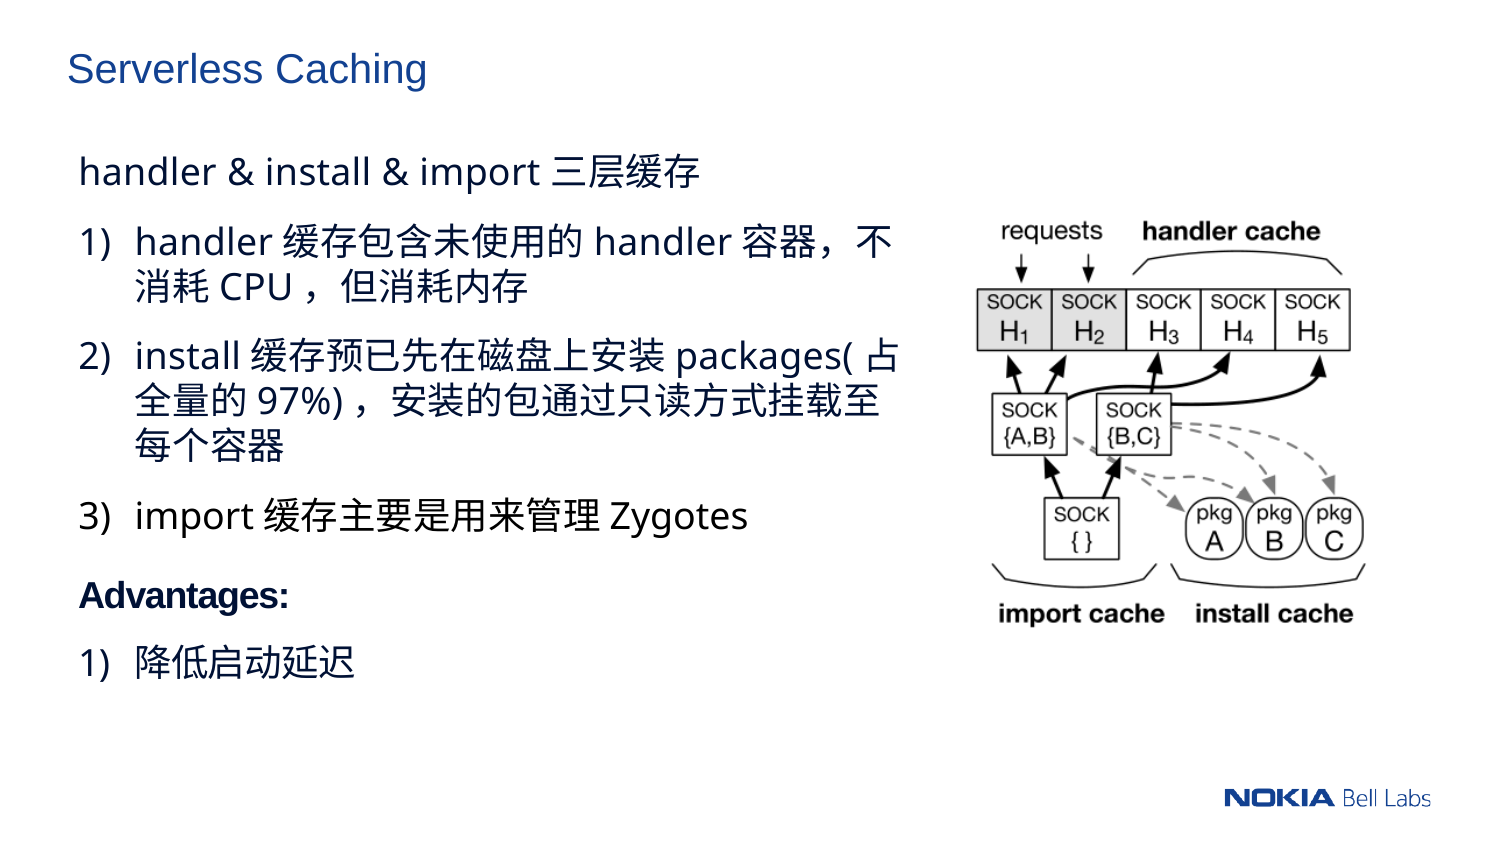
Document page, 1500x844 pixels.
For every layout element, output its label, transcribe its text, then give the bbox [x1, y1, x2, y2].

text_box Advantages: 降低启动延迟 [76, 546, 826, 684]
text_box Serverless Caching [49, 34, 800, 100]
text_box handler & install & import三层缓存 handler缓存包含未使用的handler容器，不消耗CPU，但消耗内存 install缓存预已先在磁盘上安装packages(占全量的97%)，安装的包通过只读方式挂载至每个容器 import缓存主要是用来管理Zygotes [76, 123, 913, 537]
picture [962, 187, 1394, 646]
picture [1224, 788, 1431, 807]
